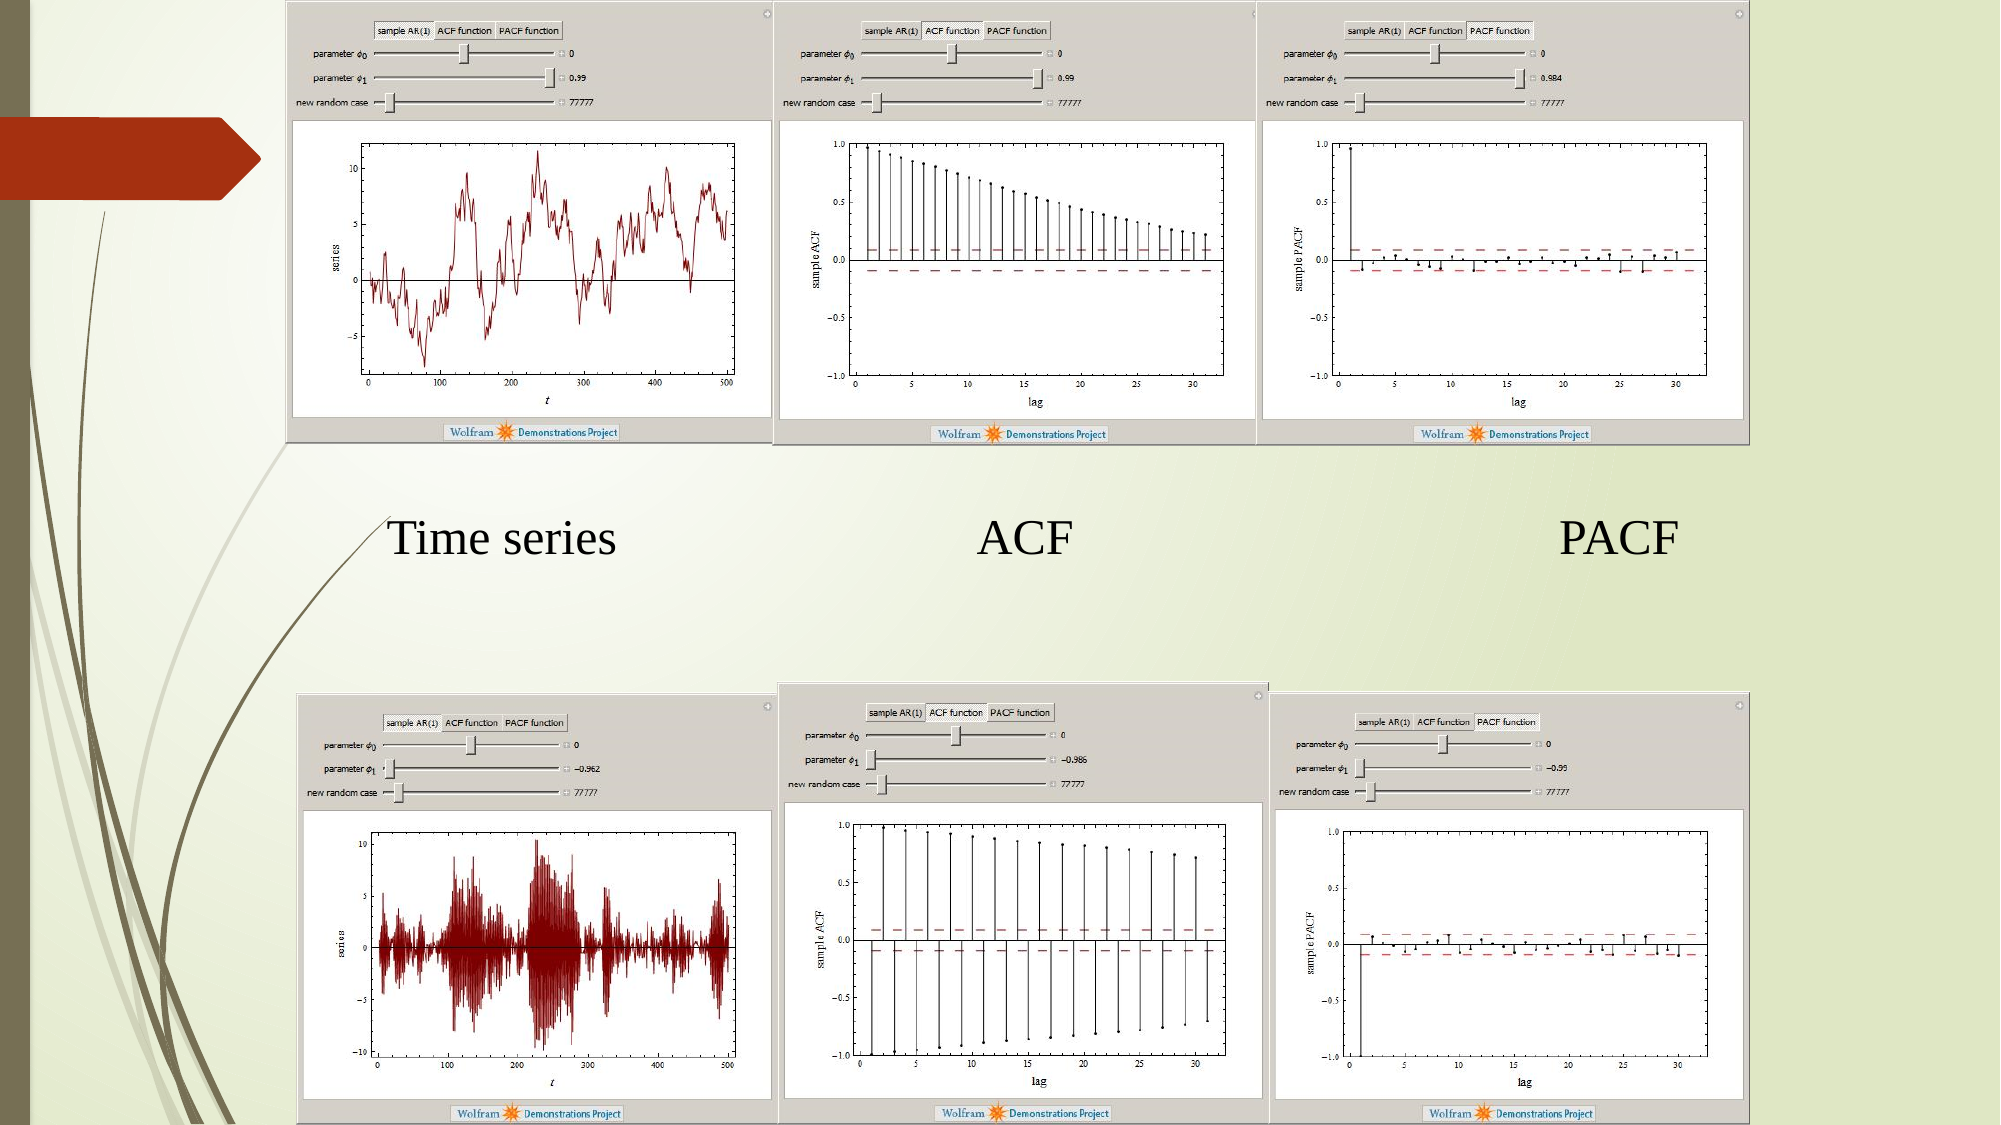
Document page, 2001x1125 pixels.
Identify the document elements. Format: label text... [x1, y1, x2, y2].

text_box Time series ACF PACF [296, 480, 1715, 576]
picture [284, 0, 1751, 446]
picture [296, 681, 1751, 1125]
